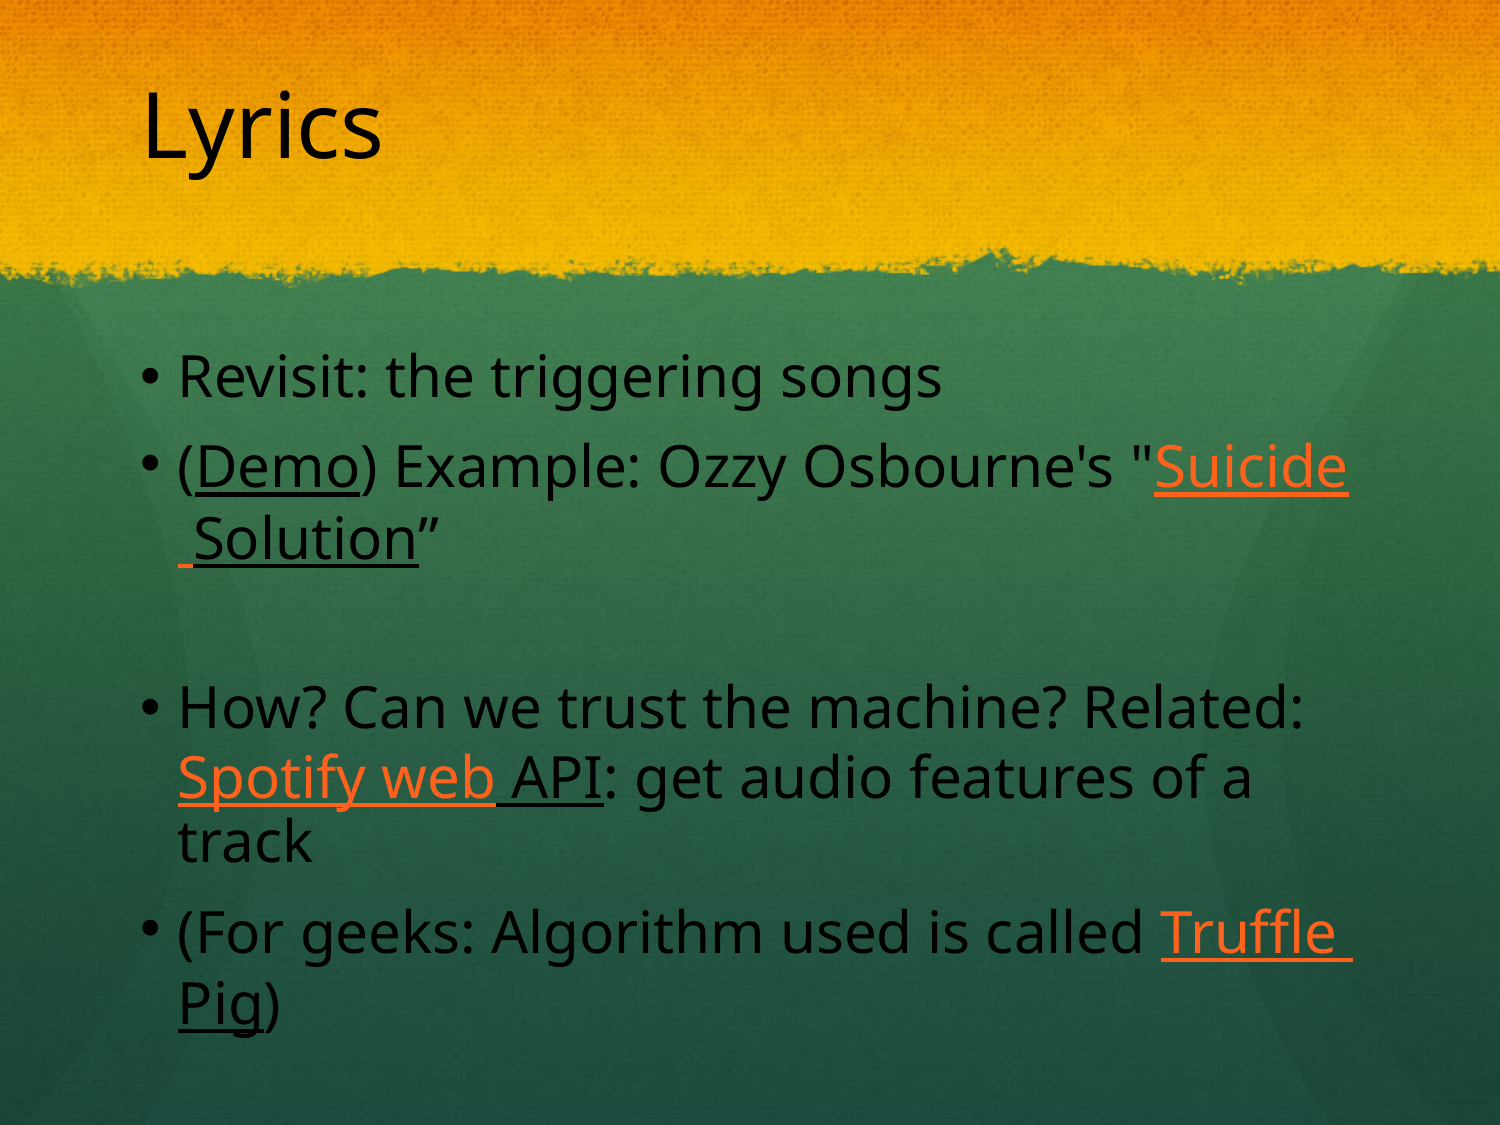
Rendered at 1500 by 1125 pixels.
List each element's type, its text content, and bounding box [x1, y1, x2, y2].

title Lyrics [125, 13, 1375, 246]
picture [0, 0, 1500, 1125]
list Revisit: the triggering songs (Demo) Example: Ozzy Osbourne's "Suicide Solution” How? Can we trust the machine? Related: Spotify web API: get audio features of a track (For geeks: Algorithm used is called Truffle Pig) [125, 339, 1375, 1026]
